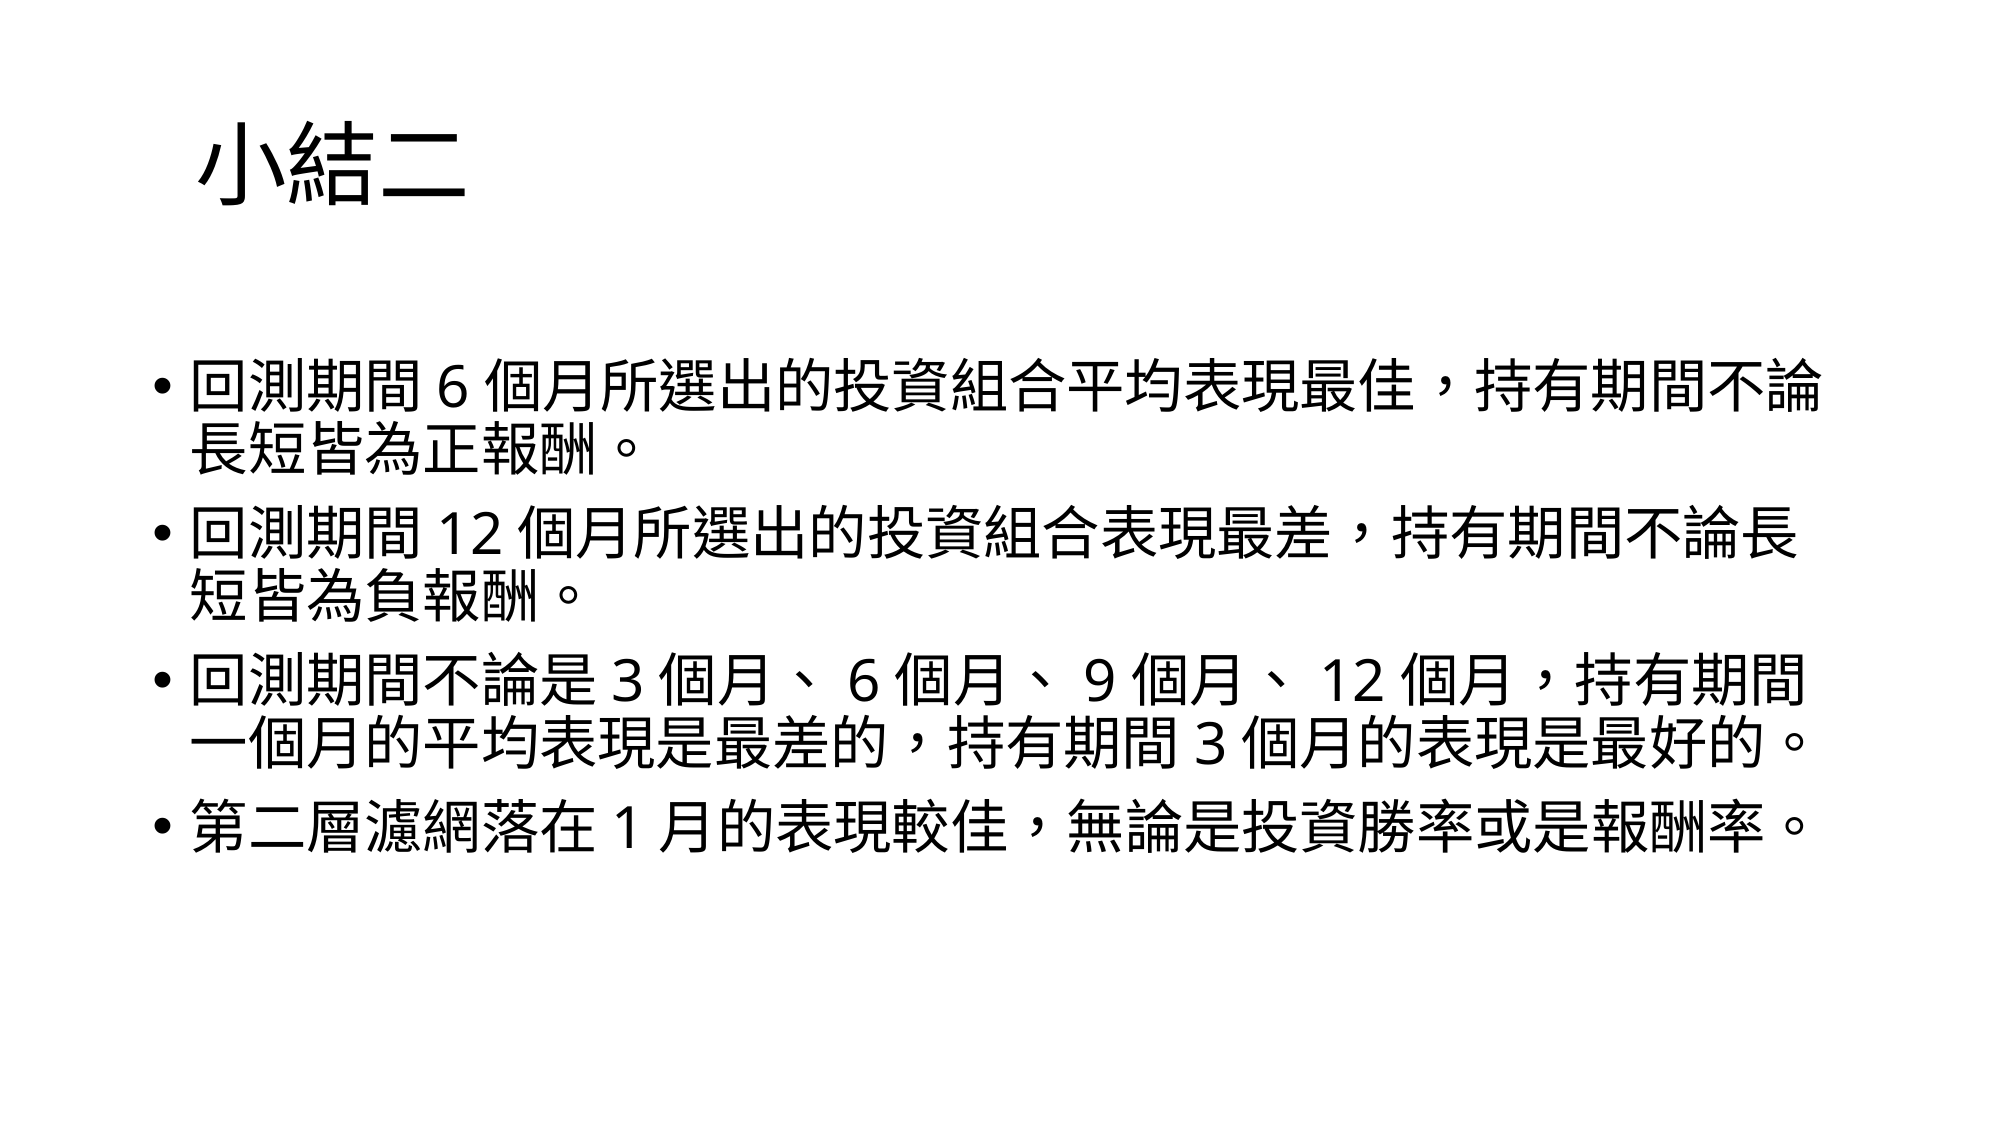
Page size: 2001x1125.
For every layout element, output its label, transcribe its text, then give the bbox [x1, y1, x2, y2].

list 回測期間6個月所選出的投資組合平均表現最佳，持有期間不論長短皆為正報酬。 回測期間12個月所選出的投資組合表現最差，持有期間不論長短皆為負報酬。 回測期間不論是3個月、6個月、9個月、12個月，持有期間一個月的平均表現是最差的，持有期間3個月的表現是最好的。 第二層濾網落在1月的表現較佳，無論是投資勝率或是報酬率。 [137, 259, 1863, 973]
title 小結二 [137, 59, 1863, 259]
